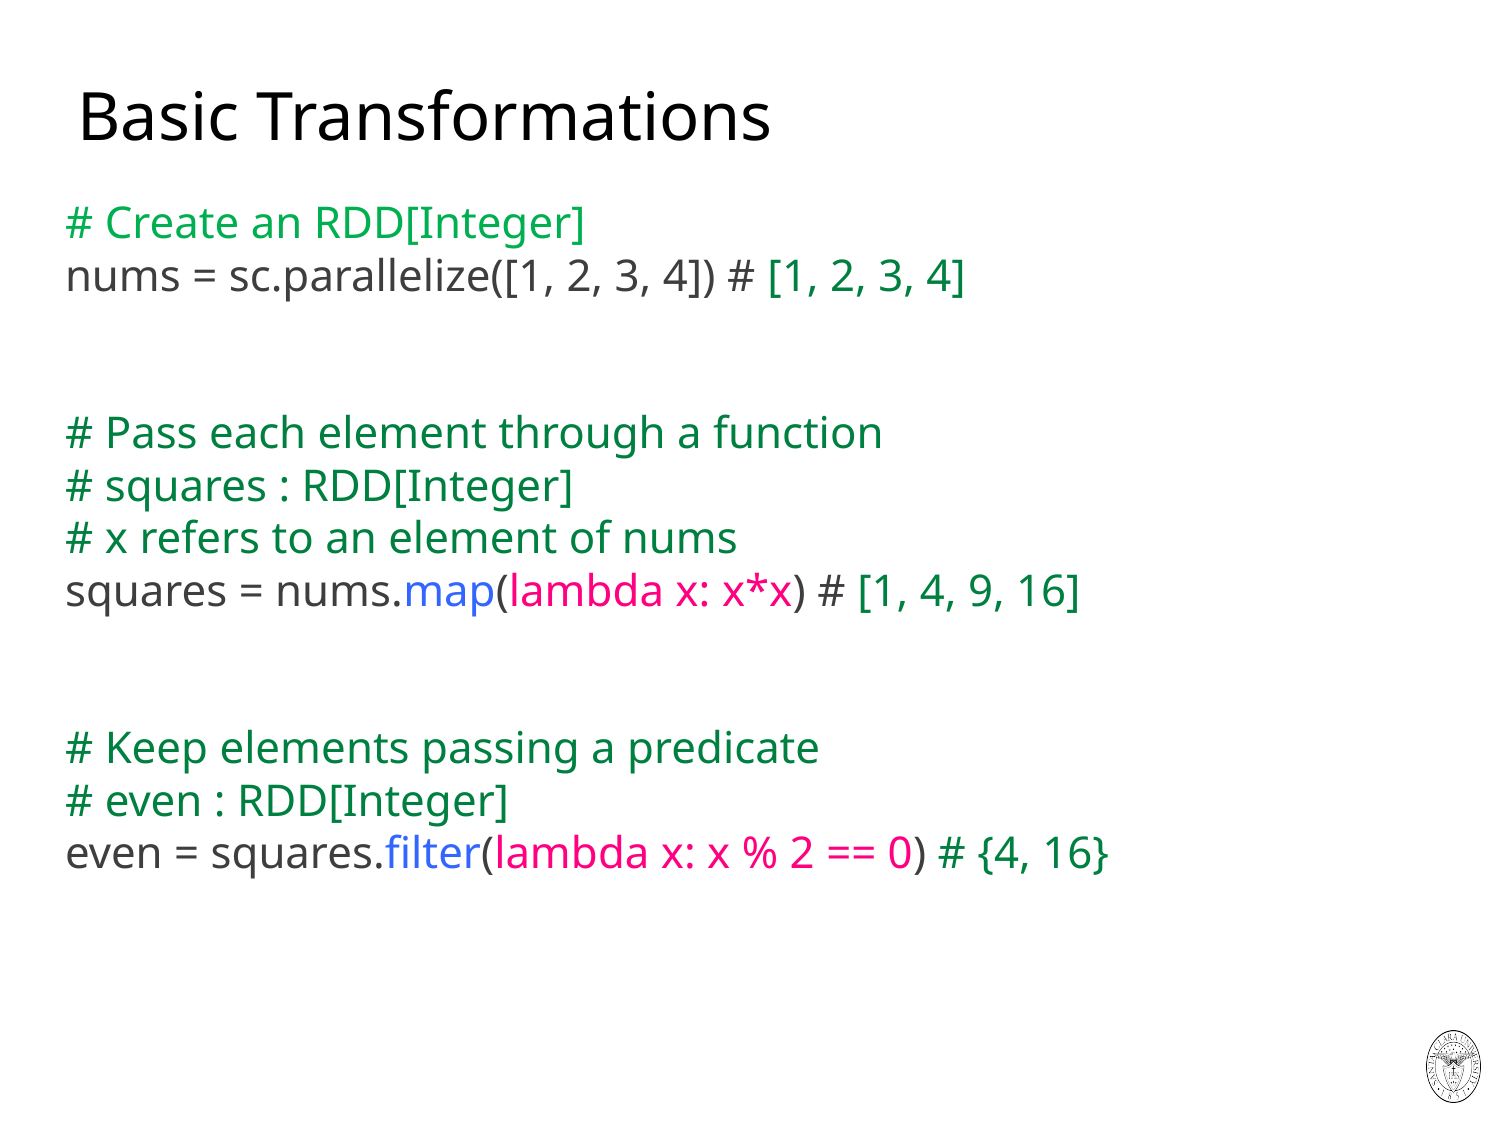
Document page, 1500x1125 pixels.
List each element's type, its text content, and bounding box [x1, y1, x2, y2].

picture [1426, 1030, 1481, 1103]
title Basic Transformations [62, 59, 1397, 163]
list # Create an RDD[Integer] nums = sc.parallelize([1, 2, 3, 4]) # [1, 2, 3, 4] # Pass each element through a function # squares : RDD[Integer] # x refers to an element of nums squares = nums.map(lambda x: x*x) # [1, 4, 9, 16] # Keep elements passing a predicate # even : RDD[Integer] even = squares.filter(lambda x: x % 2 == 0) # {4, 16} [50, 187, 1475, 1013]
